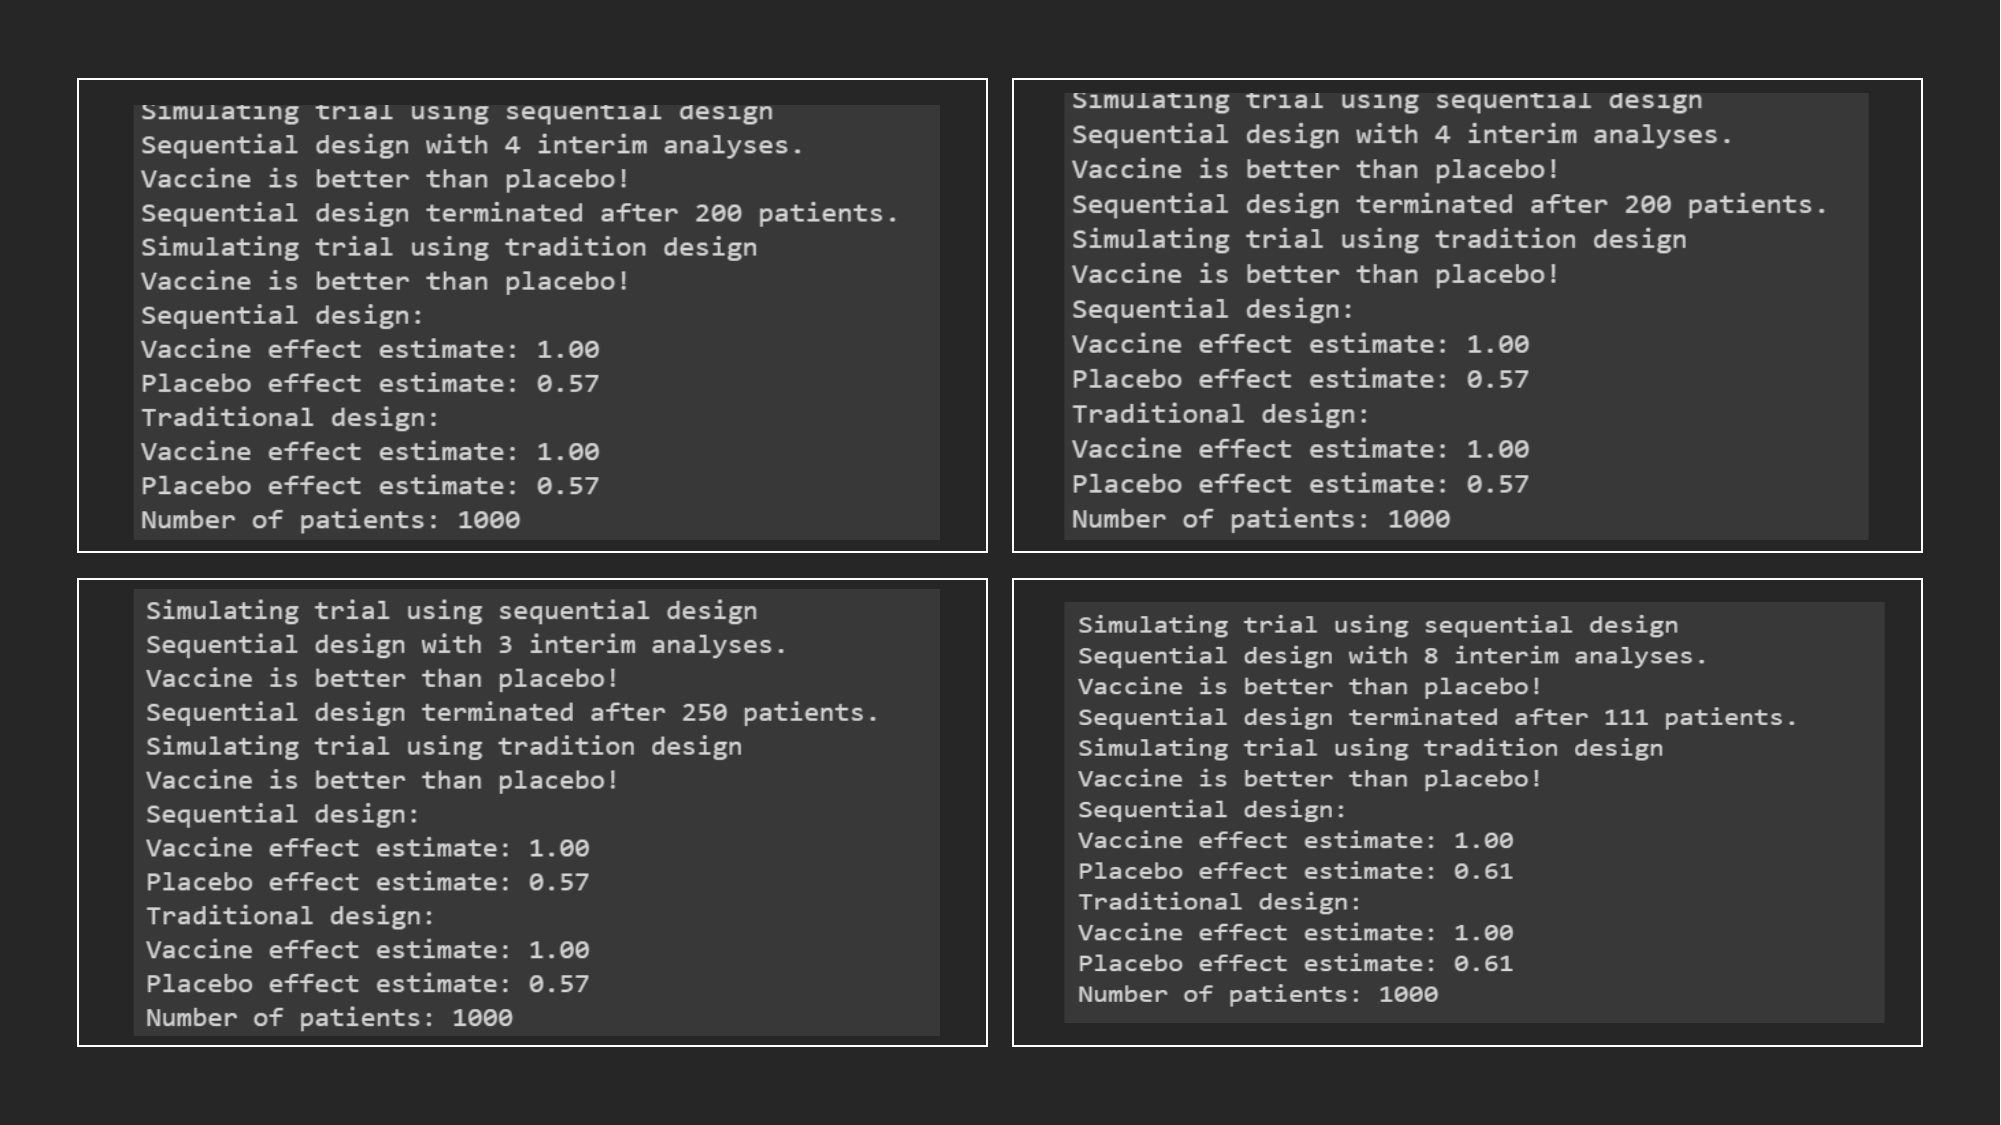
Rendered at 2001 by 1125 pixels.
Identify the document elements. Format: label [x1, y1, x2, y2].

picture [1064, 602, 1885, 1023]
text_box [1012, 78, 1923, 553]
text_box [77, 578, 988, 1047]
picture [133, 589, 940, 1036]
text_box [1012, 578, 1923, 1047]
text_box [77, 78, 988, 553]
text_box [0, 0, 2000, 1125]
picture [1064, 93, 1869, 540]
picture [133, 105, 940, 540]
